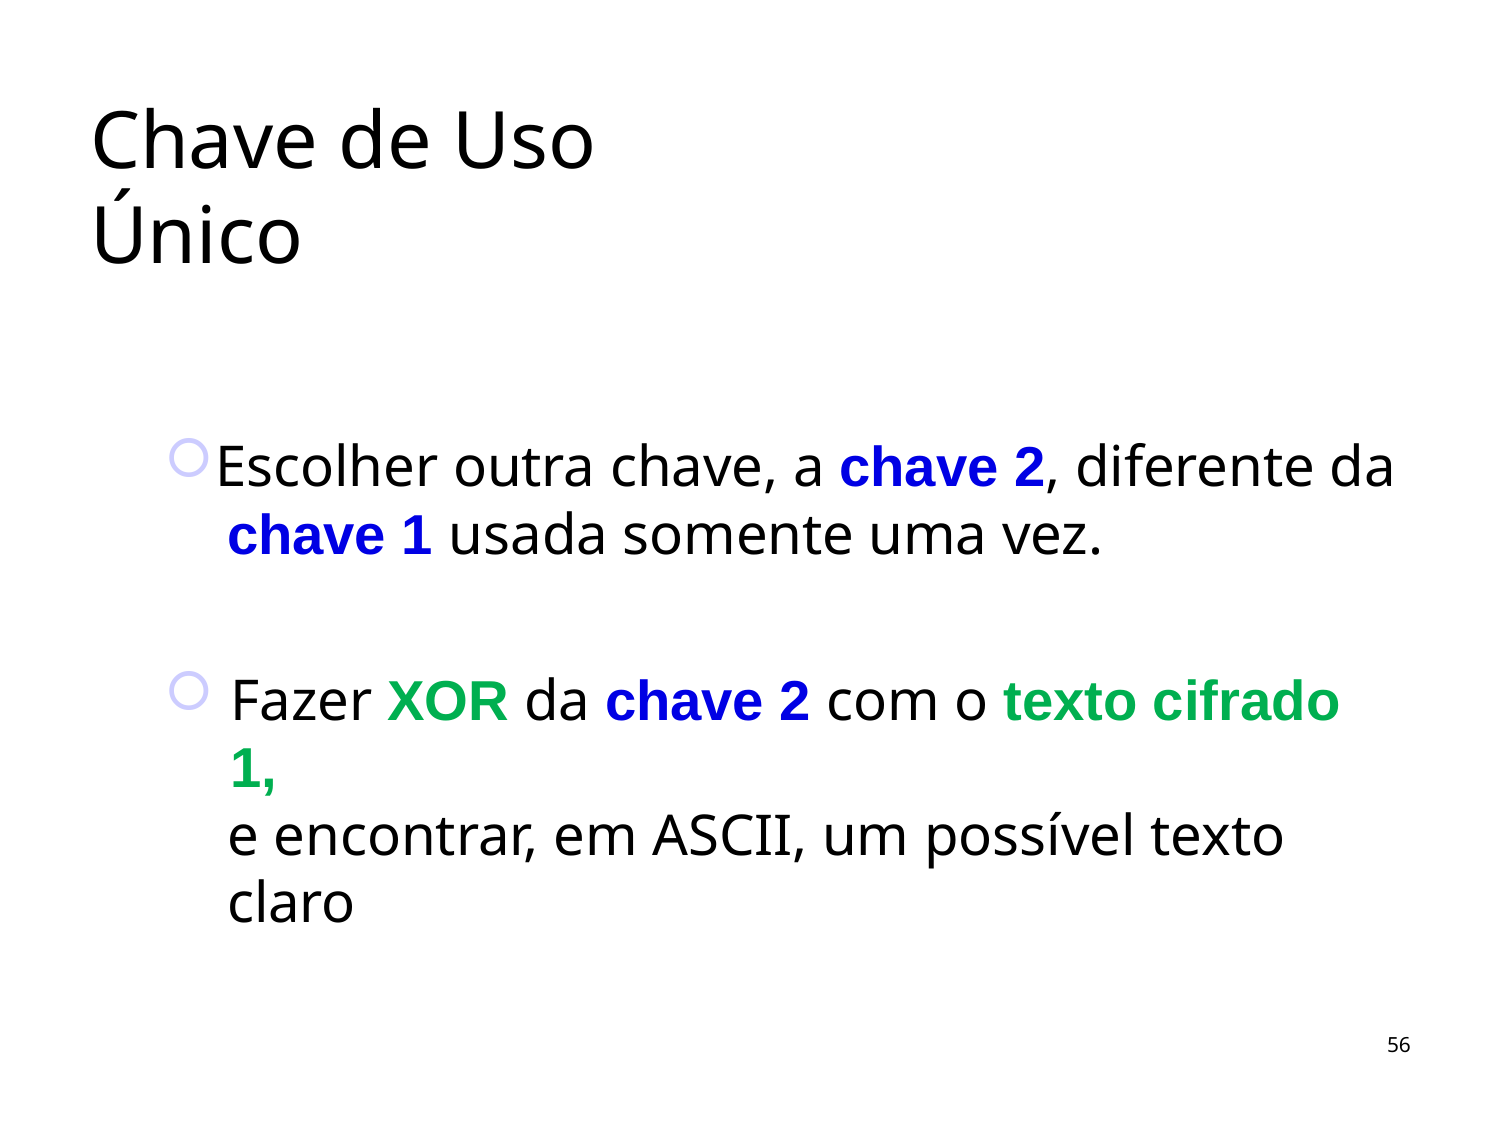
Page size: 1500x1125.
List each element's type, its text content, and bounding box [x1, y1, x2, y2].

list Escolher outra chave, a chave 2, diferente da chave 1 usada somente uma vez. Fazer XOR da chave 2 com o texto cifrado 1, e encontrar, em ASCII, um possível texto claro [101, 428, 1399, 1069]
slide_number 56 [1380, 1032, 1417, 1125]
title Chave de Uso Único [87, 87, 819, 280]
